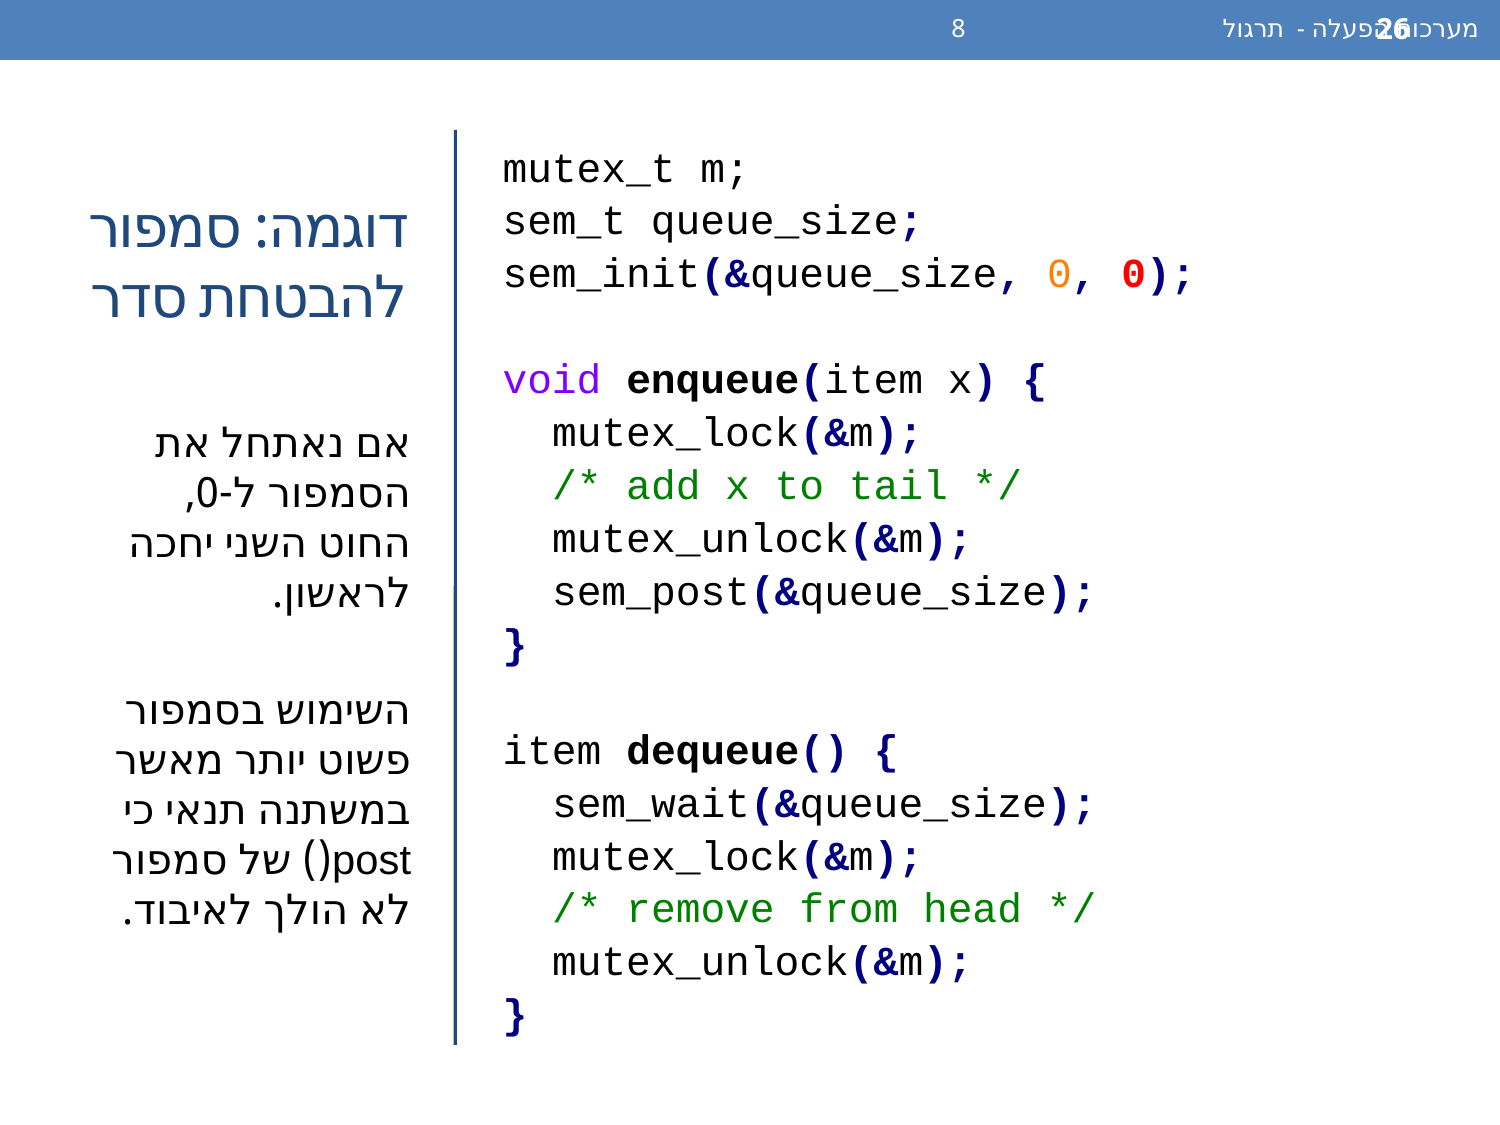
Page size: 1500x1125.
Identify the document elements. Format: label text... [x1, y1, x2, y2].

list mutex_t m; sem_t queue_size; sem_init(&queue_size, 0, 0); void enqueue(item x) { mutex_lock(&m); /* add x to tail */ mutex_unlock(&m); sem_post(&queue_size); } item dequeue() { sem_wait(&queue_size); mutex_lock(&m); /* remove from head */ mutex_unlock(&m); } [487, 129, 1425, 1045]
list אם נאתחל את הסמפור ל-0, החוט השני יחכה לראשון. השימוש בסמפור פשוט יותר מאשר במשתנה תנאי כי post() של סמפור לא הולך לאיבוד. [75, 349, 426, 1046]
slide_number 26 [1250, 3, 1425, 57]
footer מערכות הפעלה - תרגול 8 [562, 3, 1238, 57]
title דוגמה: סמפור להבטחת סדר [75, 129, 426, 337]
